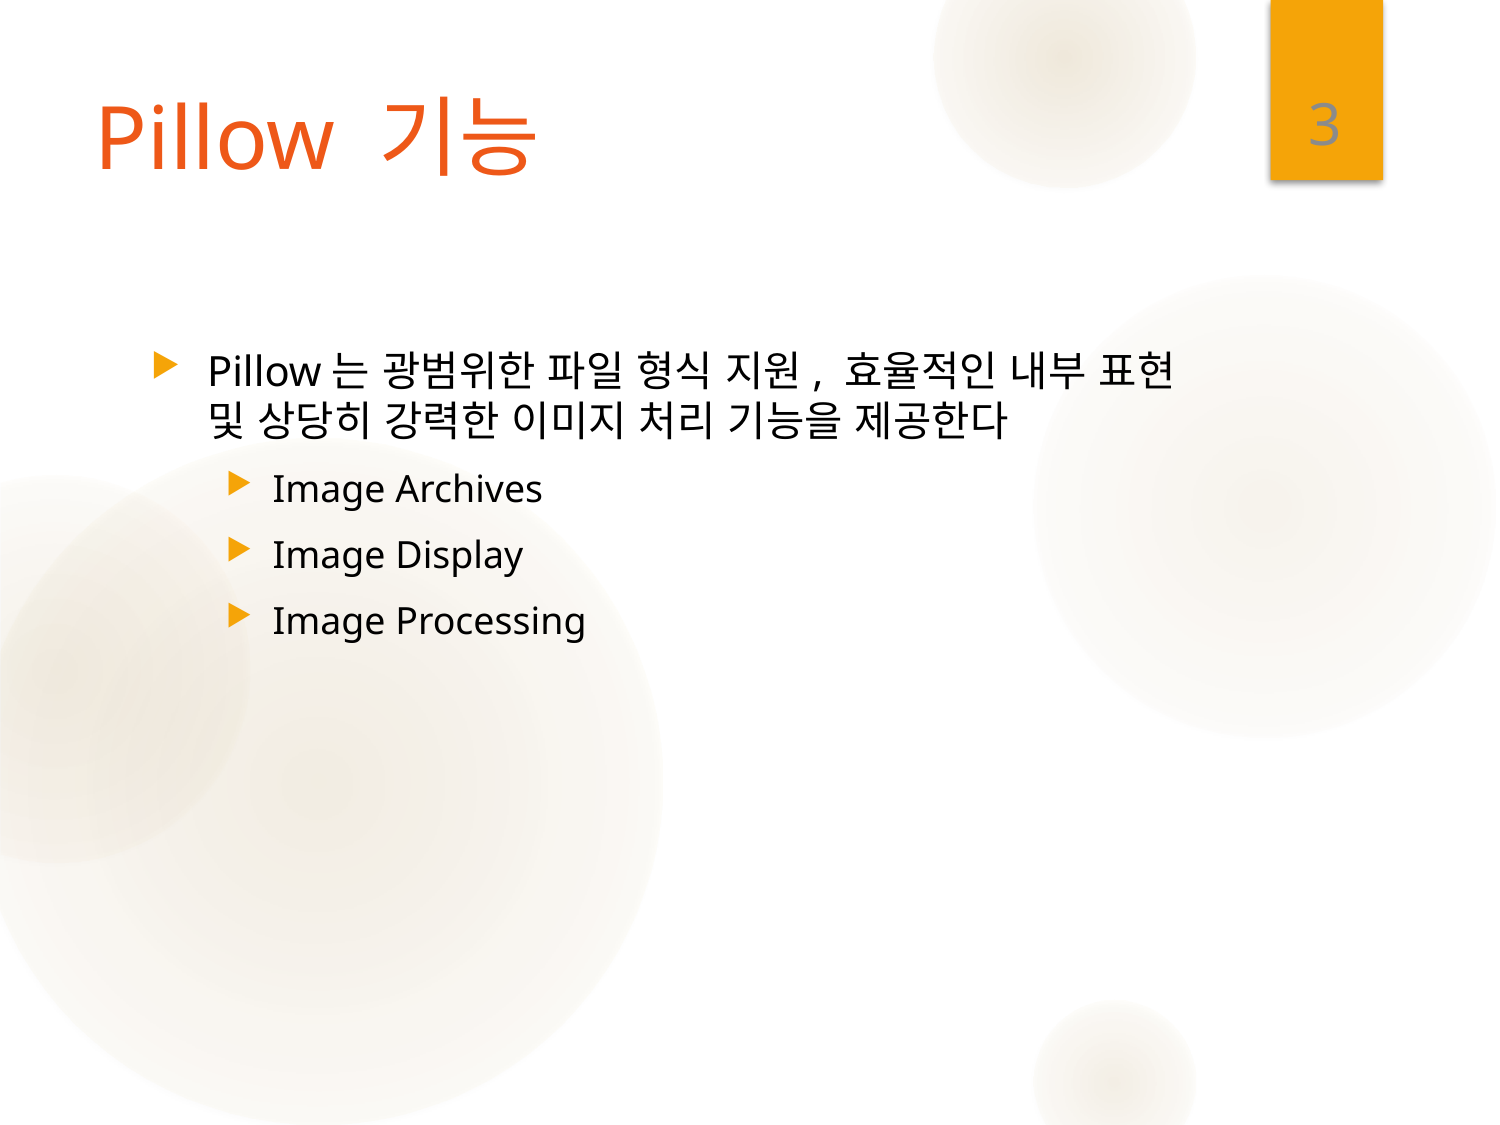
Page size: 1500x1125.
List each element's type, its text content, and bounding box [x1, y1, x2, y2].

slide_number 3 [1273, 48, 1378, 175]
title Pillow 기능 [79, 74, 1237, 304]
list Pillow는 광범위한 파일 형식 지원, 효율적인 내부 표현 및 상당히 강력한 이미지 처리 기능을 제공한다 Image Archives Image Display Image Processing [135, 336, 1237, 1025]
